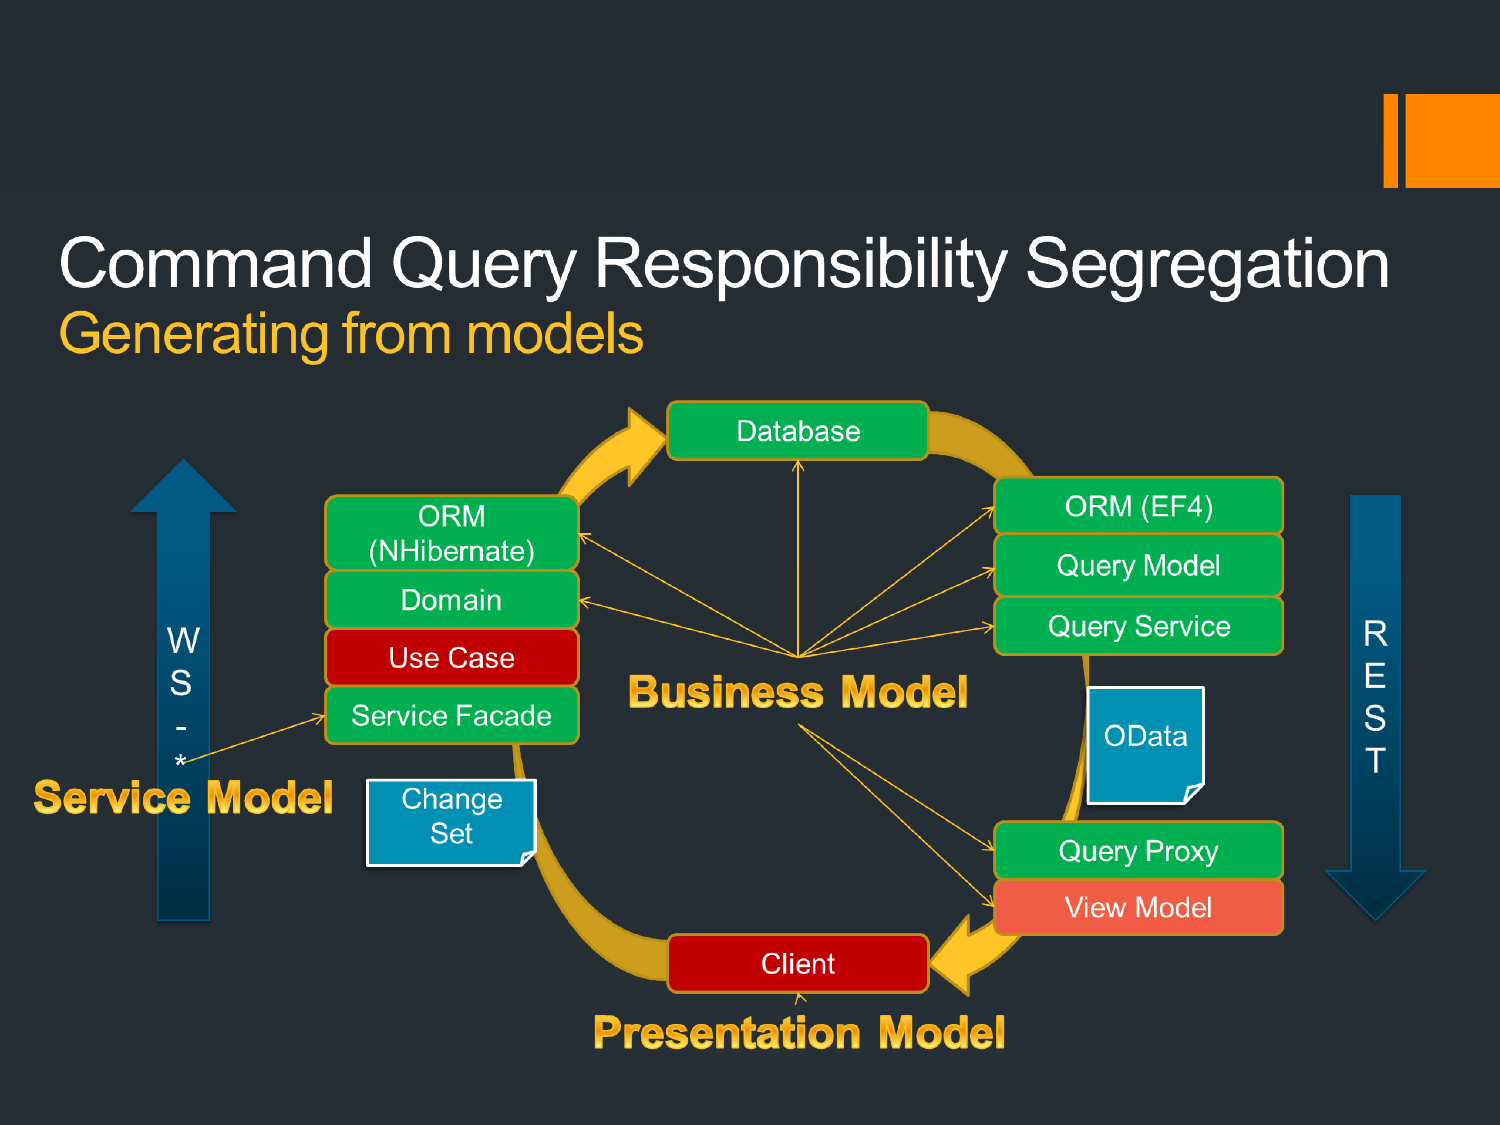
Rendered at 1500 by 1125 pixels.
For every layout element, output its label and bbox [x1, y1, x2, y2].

picture [4, 195, 1471, 1086]
